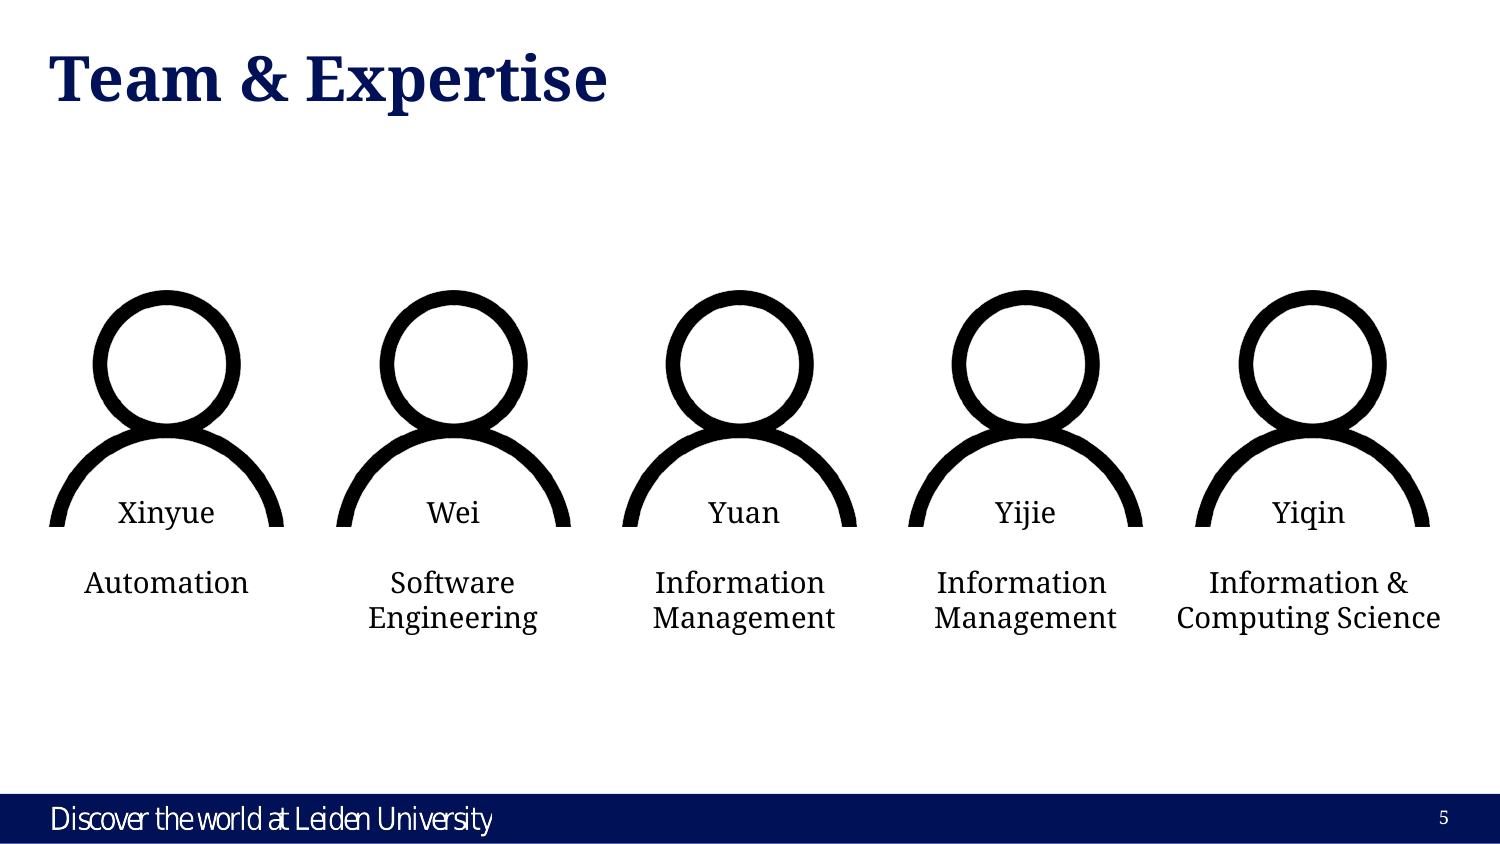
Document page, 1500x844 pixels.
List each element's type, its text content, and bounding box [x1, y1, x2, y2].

title Team & Expertise [49, 49, 1451, 103]
slide_number ‹#› [1123, 796, 1461, 842]
picture [49, 804, 492, 839]
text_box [34, 289, 1461, 652]
